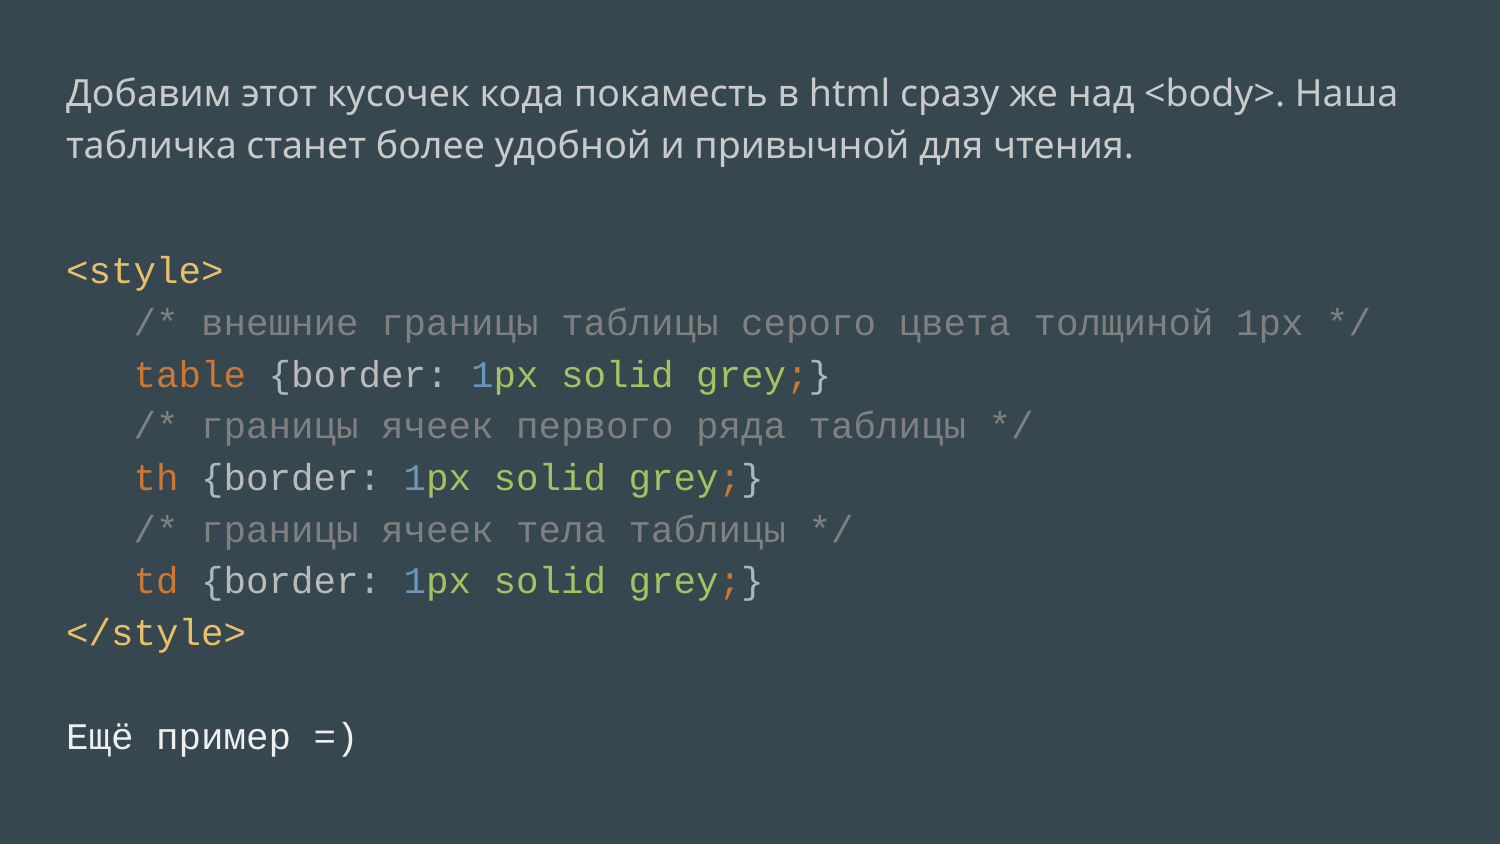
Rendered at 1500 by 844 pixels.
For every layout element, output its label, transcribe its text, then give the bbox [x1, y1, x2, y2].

list Добавим этот кусочек кода покаместь в html сразу же над <body>. Наша табличка станет более удобной и привычной для чтения. <style> /* внешние границы таблицы серого цвета толщиной 1px */ table {border: 1px solid grey;} /* границы ячеек первого ряда таблицы */ th {border: 1px solid grey;} /* границы ячеек тела таблицы */ td {border: 1px solid grey;} </style> Ещё пример =) [51, 47, 1449, 790]
